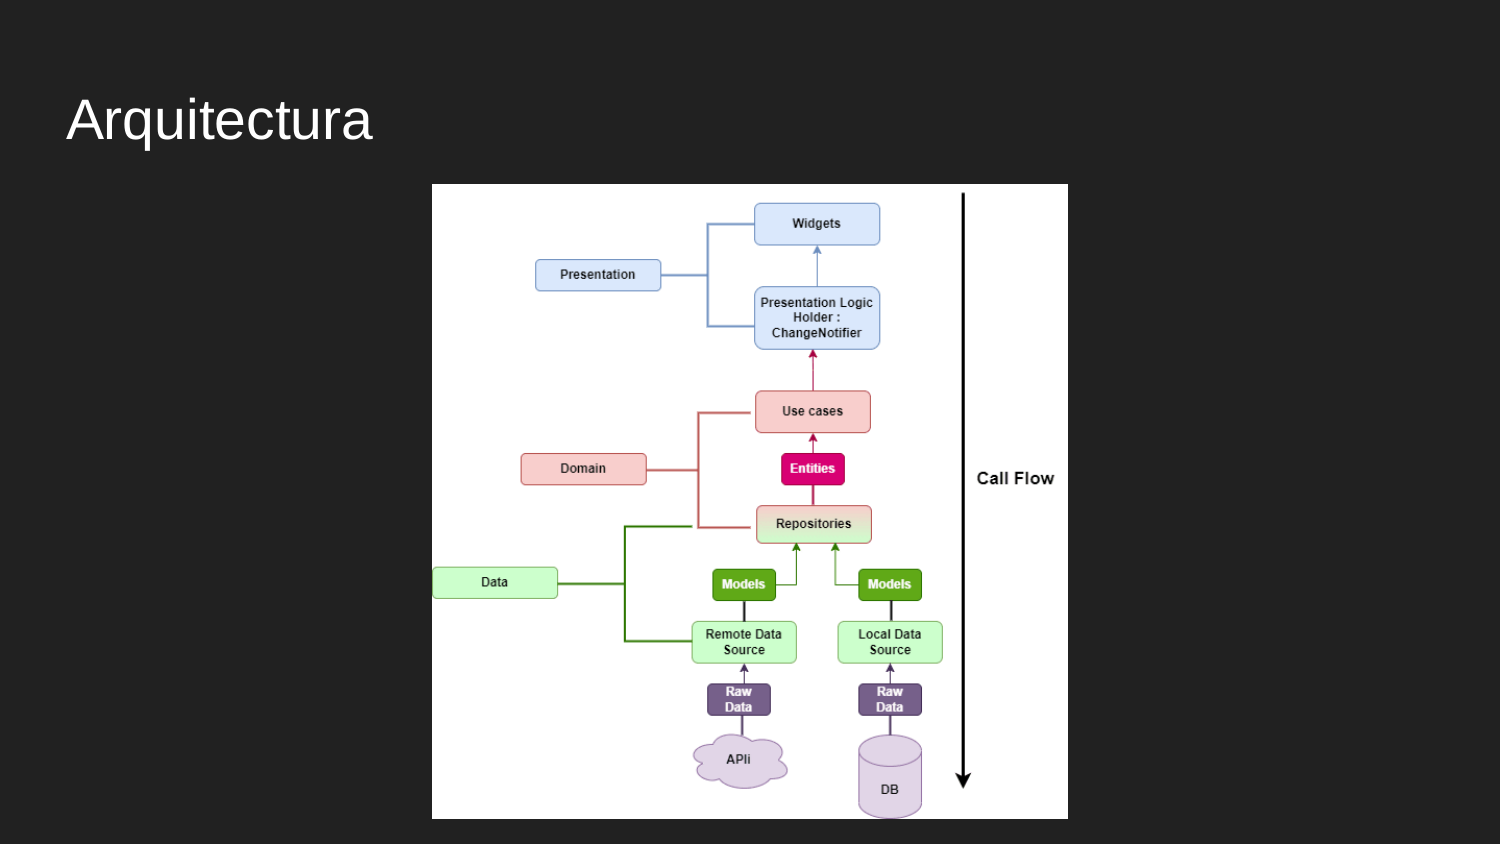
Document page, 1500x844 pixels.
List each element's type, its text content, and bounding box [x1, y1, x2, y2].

title Arquitectura [51, 72, 1449, 167]
picture [432, 184, 1068, 819]
